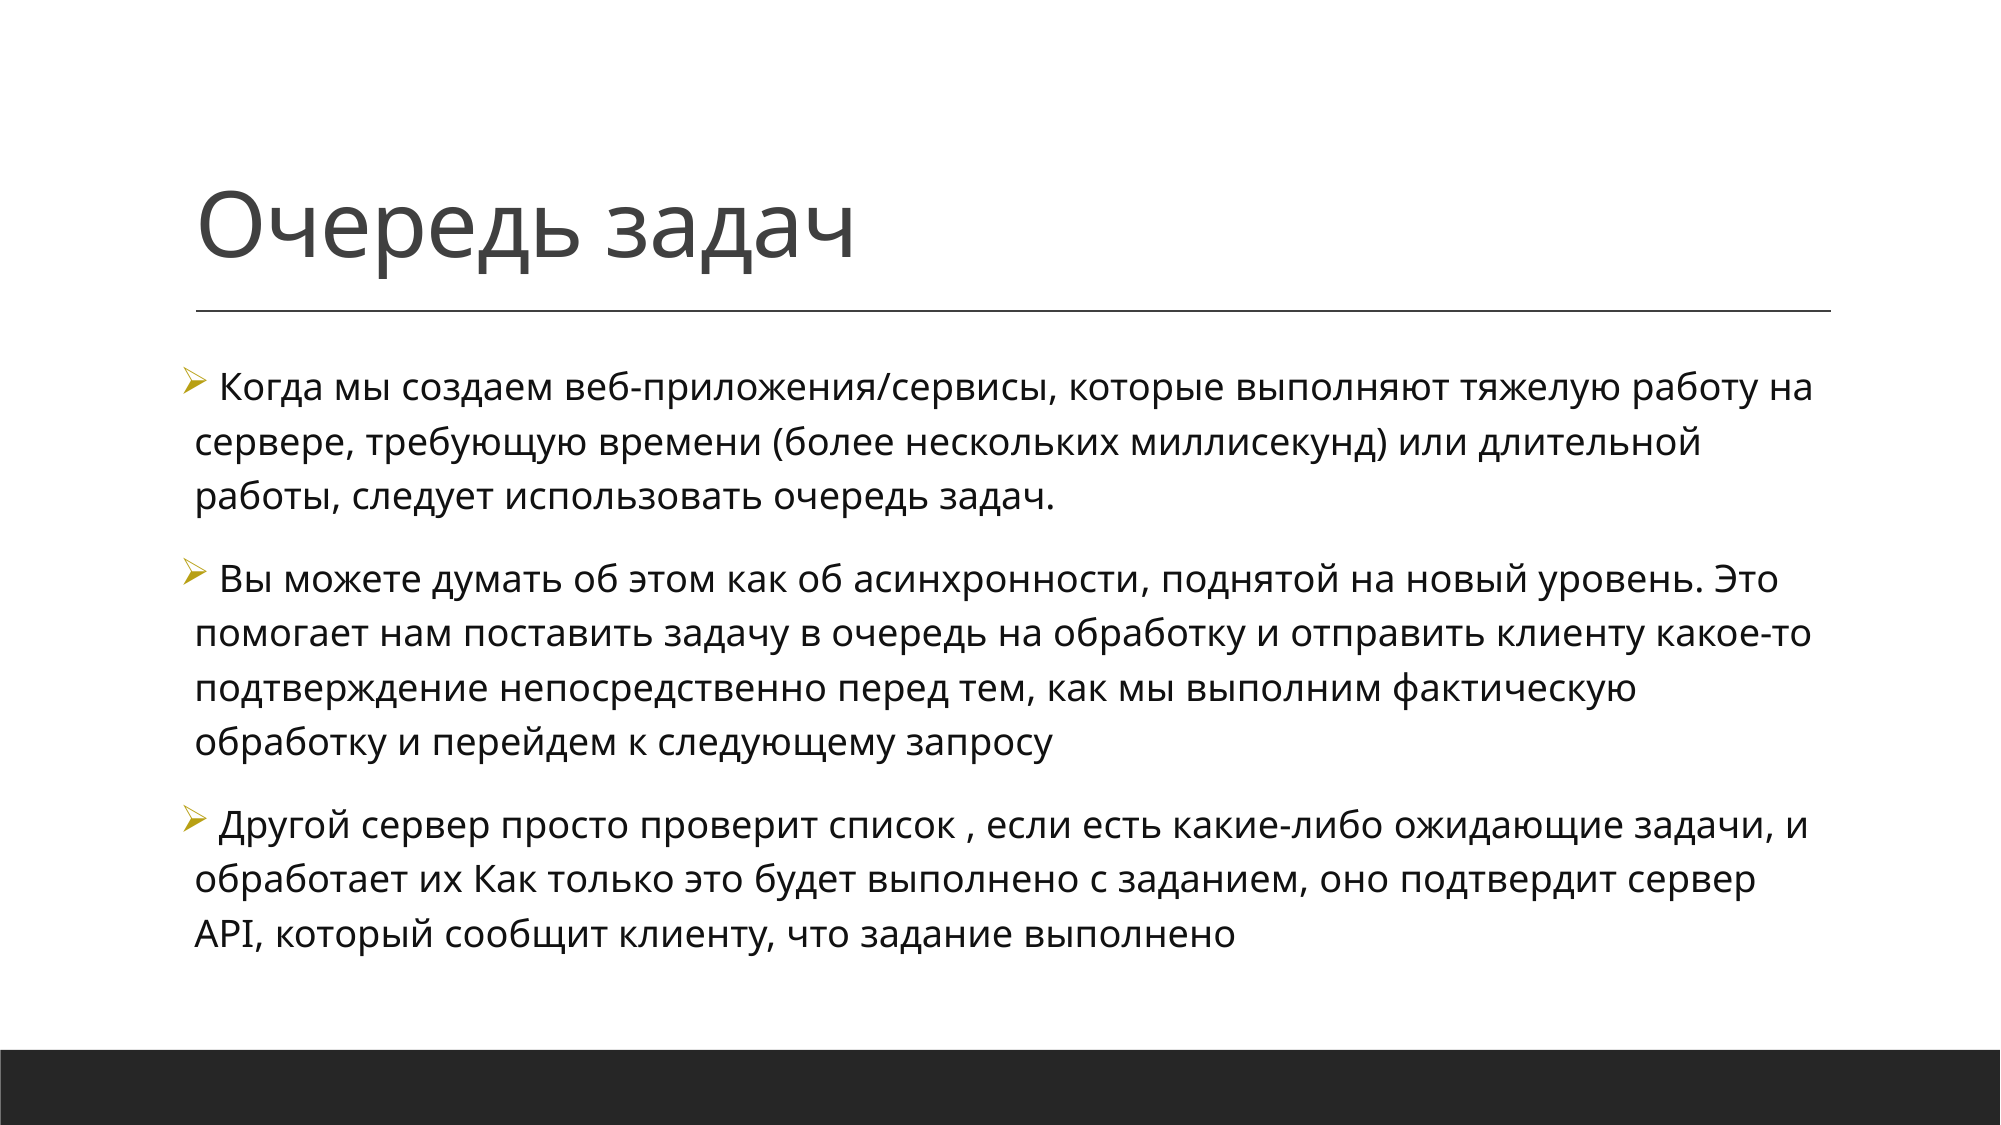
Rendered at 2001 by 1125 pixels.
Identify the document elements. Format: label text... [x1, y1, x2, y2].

list Когда мы создаем веб-приложения/сервисы, которые выполняют тяжелую работу на сервере, требующую времени (более нескольких миллисекунд) или длительной работы, следует использовать очередь задач. Вы можете думать об этом как об асинхронности, поднятой на новый уровень. Это помогает нам поставить задачу в очередь на обработку и отправить клиенту какое-то подтверждение непосредственно перед тем, как мы выполним фактическую обработку и перейдем к следующему запросу Другой сервер просто проверит список , если есть какие-либо ожидающие задачи, и обработает их Как только это будет выполнено с заданием, оно подтвердит сервер API, который сообщит клиенту, что задание выполнено [180, 345, 1830, 963]
title Очередь задач [180, 47, 1830, 285]
